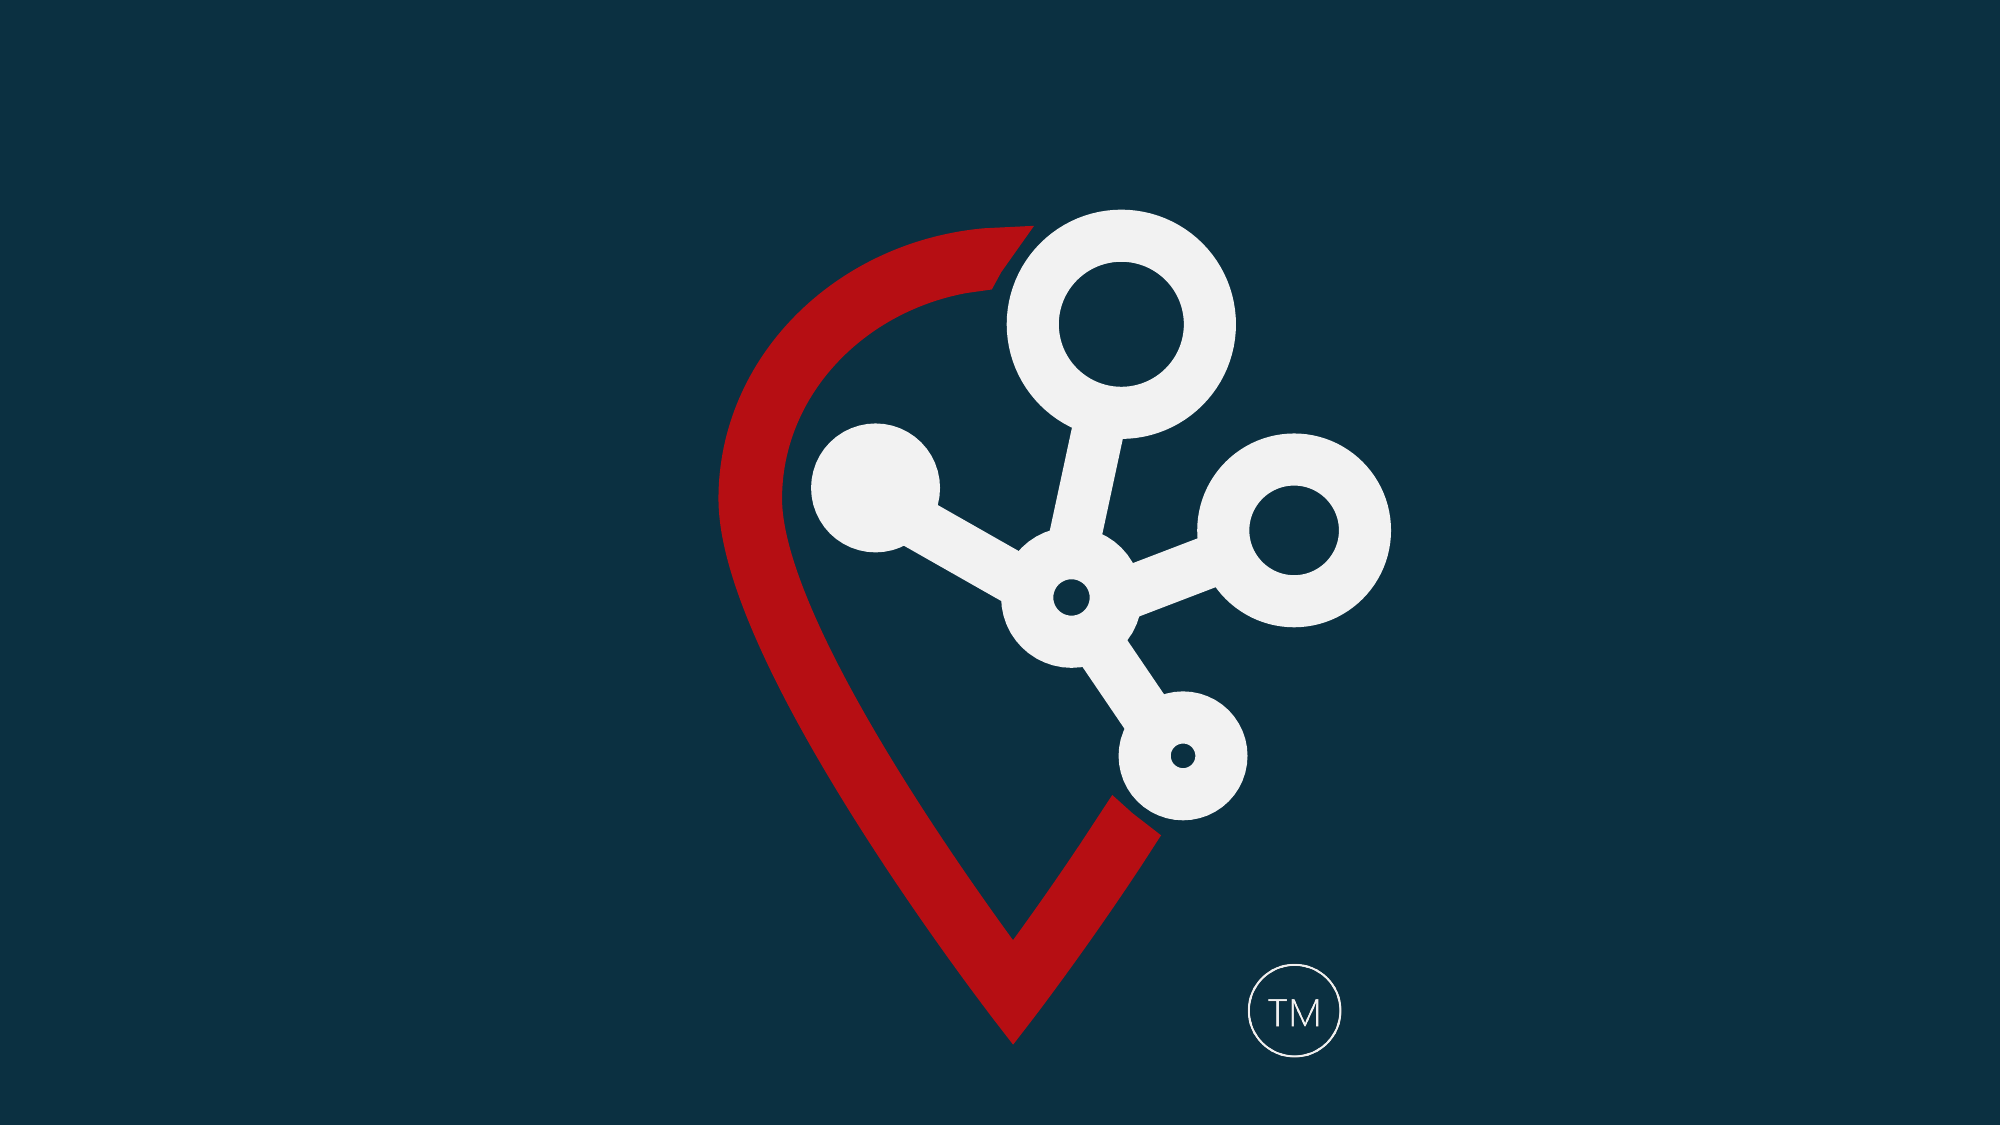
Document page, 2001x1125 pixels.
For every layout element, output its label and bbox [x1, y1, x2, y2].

picture [1234, 950, 1354, 1071]
text_box [738, 235, 1366, 1012]
